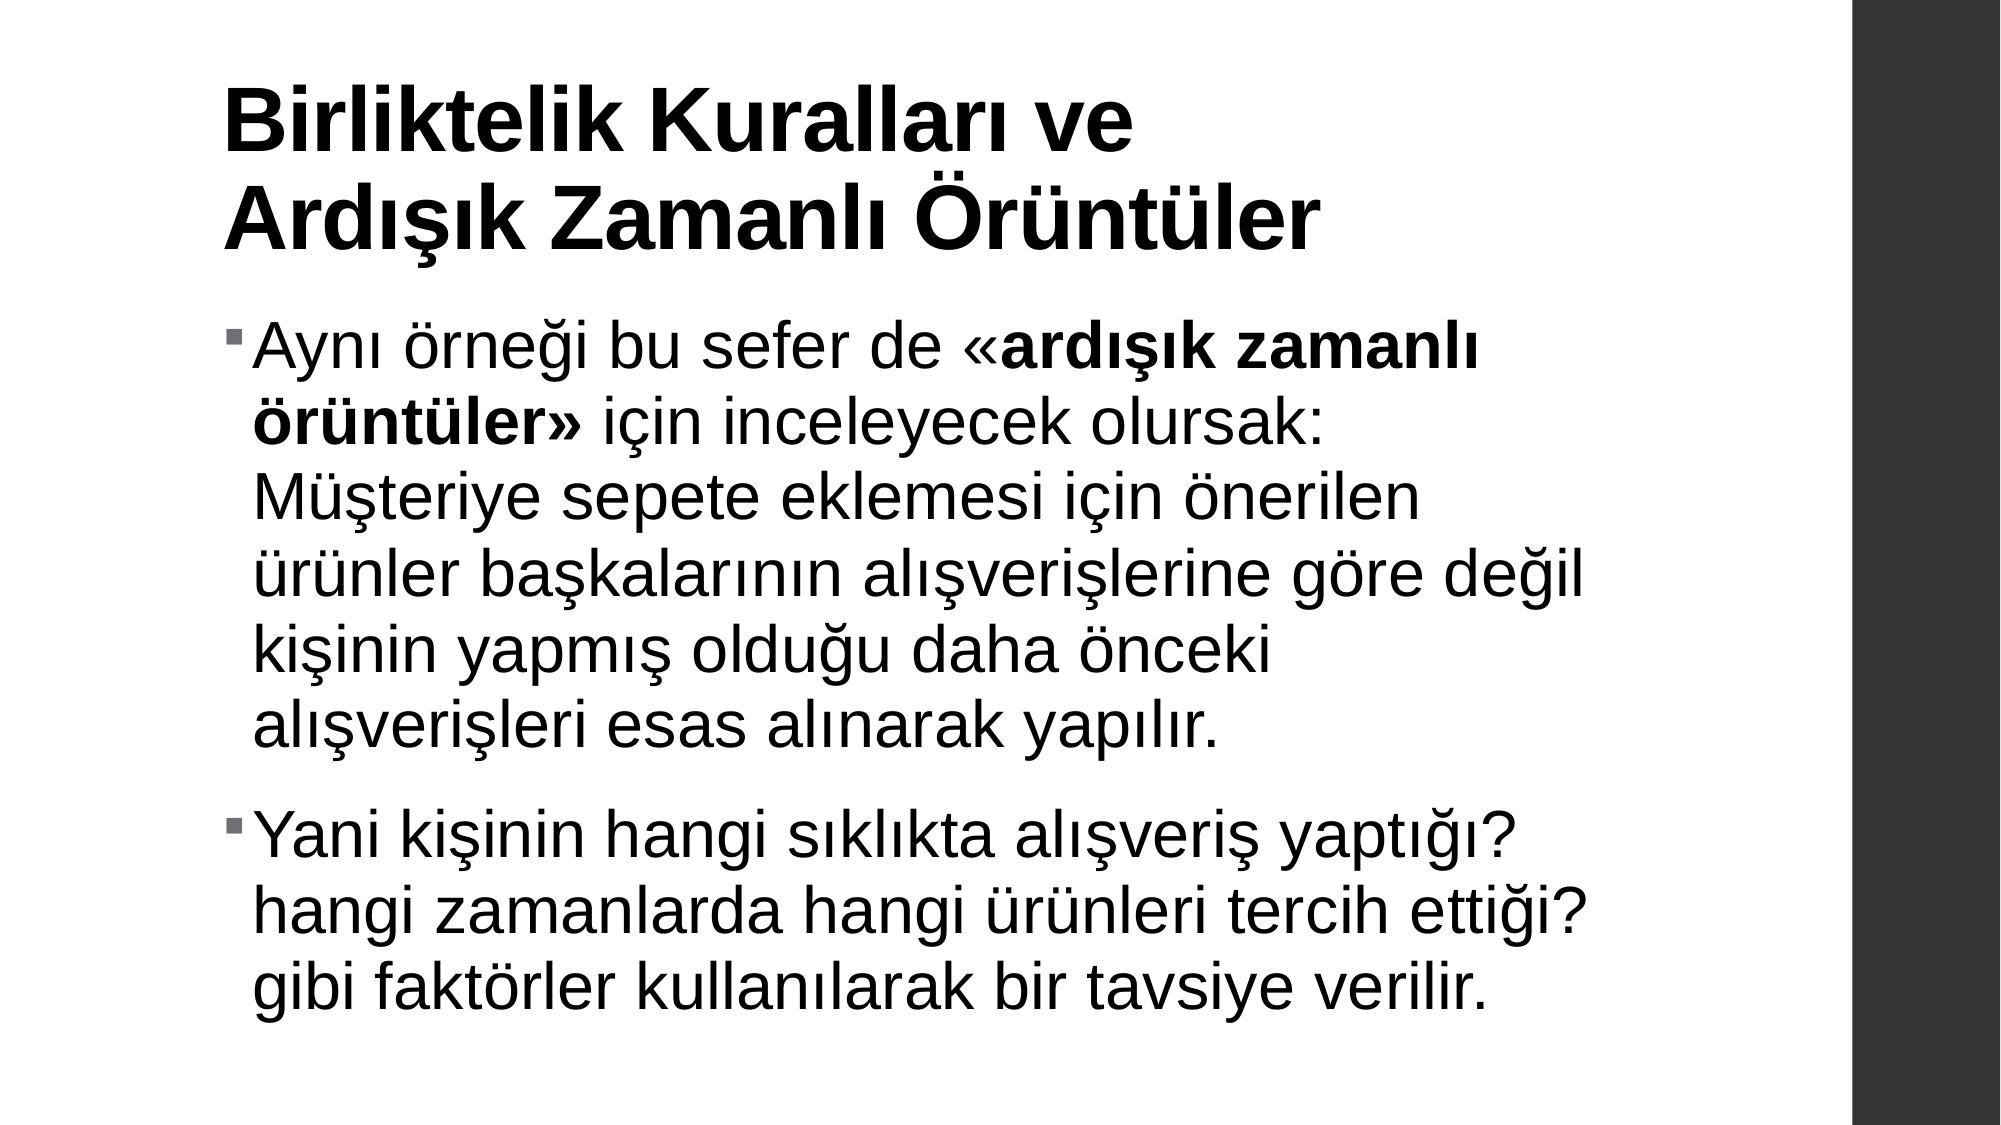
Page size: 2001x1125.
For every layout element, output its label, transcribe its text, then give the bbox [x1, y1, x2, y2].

list Aynı örneği bu sefer de «ardışık zamanlı örüntüler» için inceleyecek olursak: Müşteriye sepete eklemesi için önerilen ürünler başkalarının alışverişlerine göre değil kişinin yapmış olduğu daha önceki alışverişleri esas alınarak yapılır. Yani kişinin hangi sıklıkta alışveriş yaptığı? hangi zamanlarda hangi ürünleri tercih ettiği? gibi faktörler kullanılarak bir tavsiye verilir. [206, 299, 1617, 1049]
title Birliktelik Kuralları ve Ardışık Zamanlı Örüntüler [206, 60, 1797, 278]
